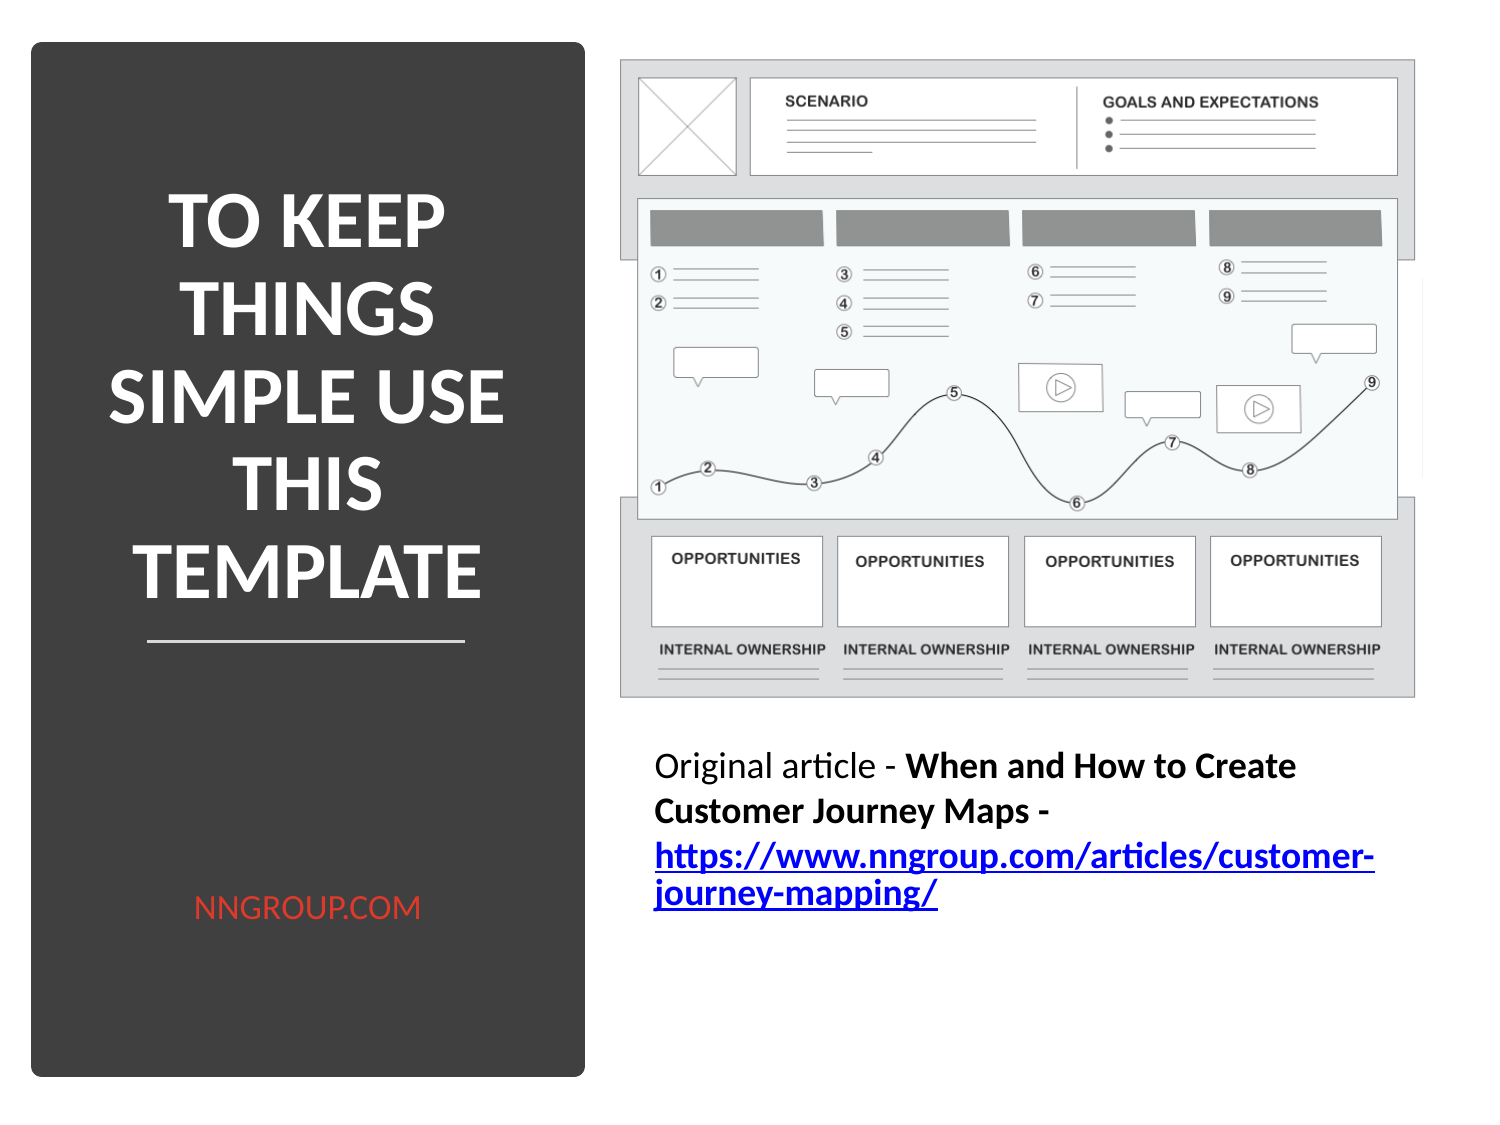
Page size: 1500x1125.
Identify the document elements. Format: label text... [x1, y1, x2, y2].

picture [615, 52, 1423, 701]
list NNGROUP.COM [82, 684, 533, 935]
text_box Original article - When and How to Create Customer Journey Maps - https://www.nngroup.com/articles/customer-journey-mapping/ [639, 733, 1399, 974]
text_box [39, 51, 576, 1068]
title TO KEEP THINGS SIMPLE USE THIS TEMPLATE [82, 149, 533, 624]
